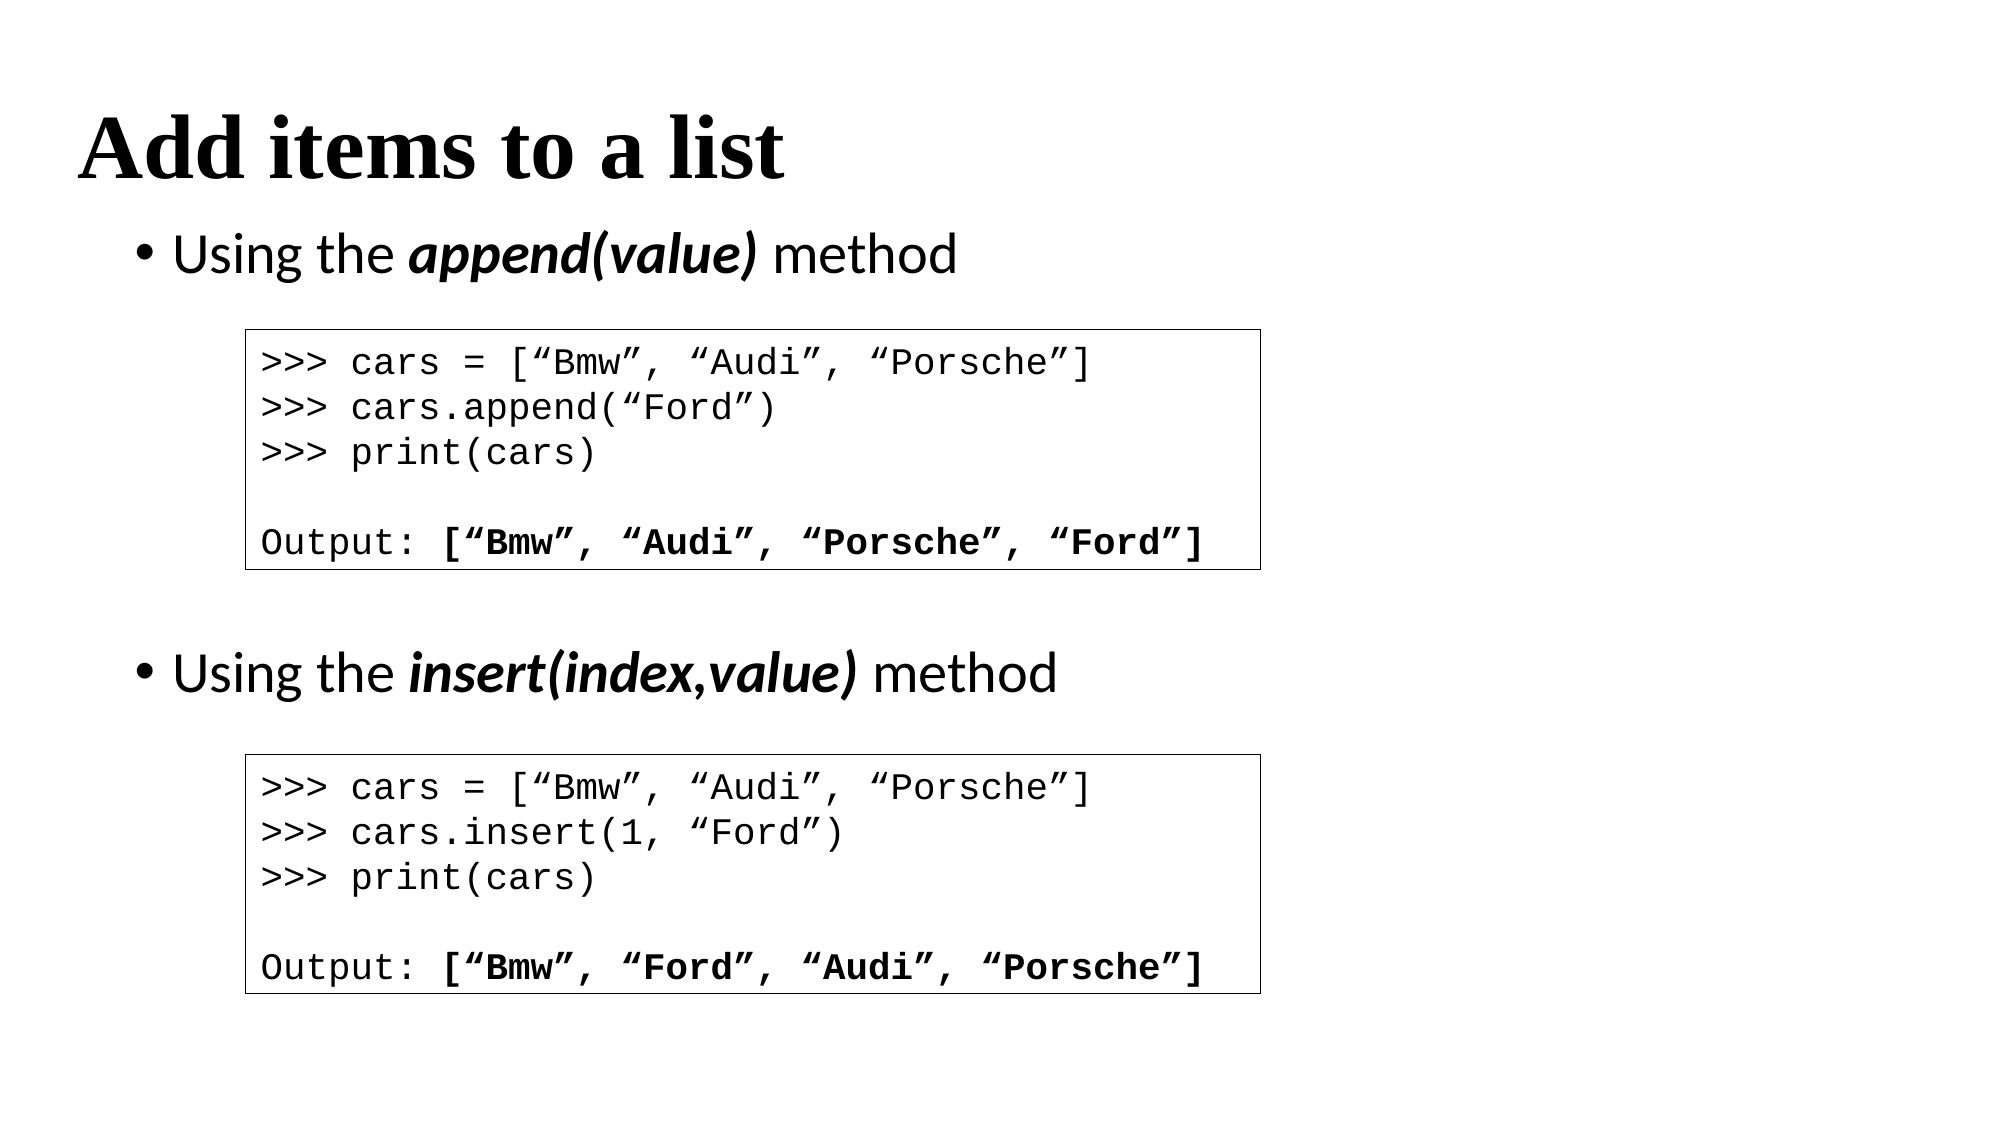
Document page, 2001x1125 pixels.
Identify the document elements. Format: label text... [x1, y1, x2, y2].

list Using the append(value) method Using the insert(index,value) method [119, 215, 1845, 930]
text_box >>> cars = [“Bmw”, “Audi”, “Porsche”] >>> cars.insert(1, “Ford”) >>> print(cars) Output: [“Bmw”, “Ford”, “Audi”, “Porsche”] [245, 754, 1261, 994]
text_box >>> cars = [“Bmw”, “Audi”, “Porsche”] >>> cars.append(“Ford”) >>> print(cars) Output: [“Bmw”, “Audi”, “Porsche”, “Ford”] [245, 329, 1261, 570]
title Add items to a list [62, 40, 1788, 258]
